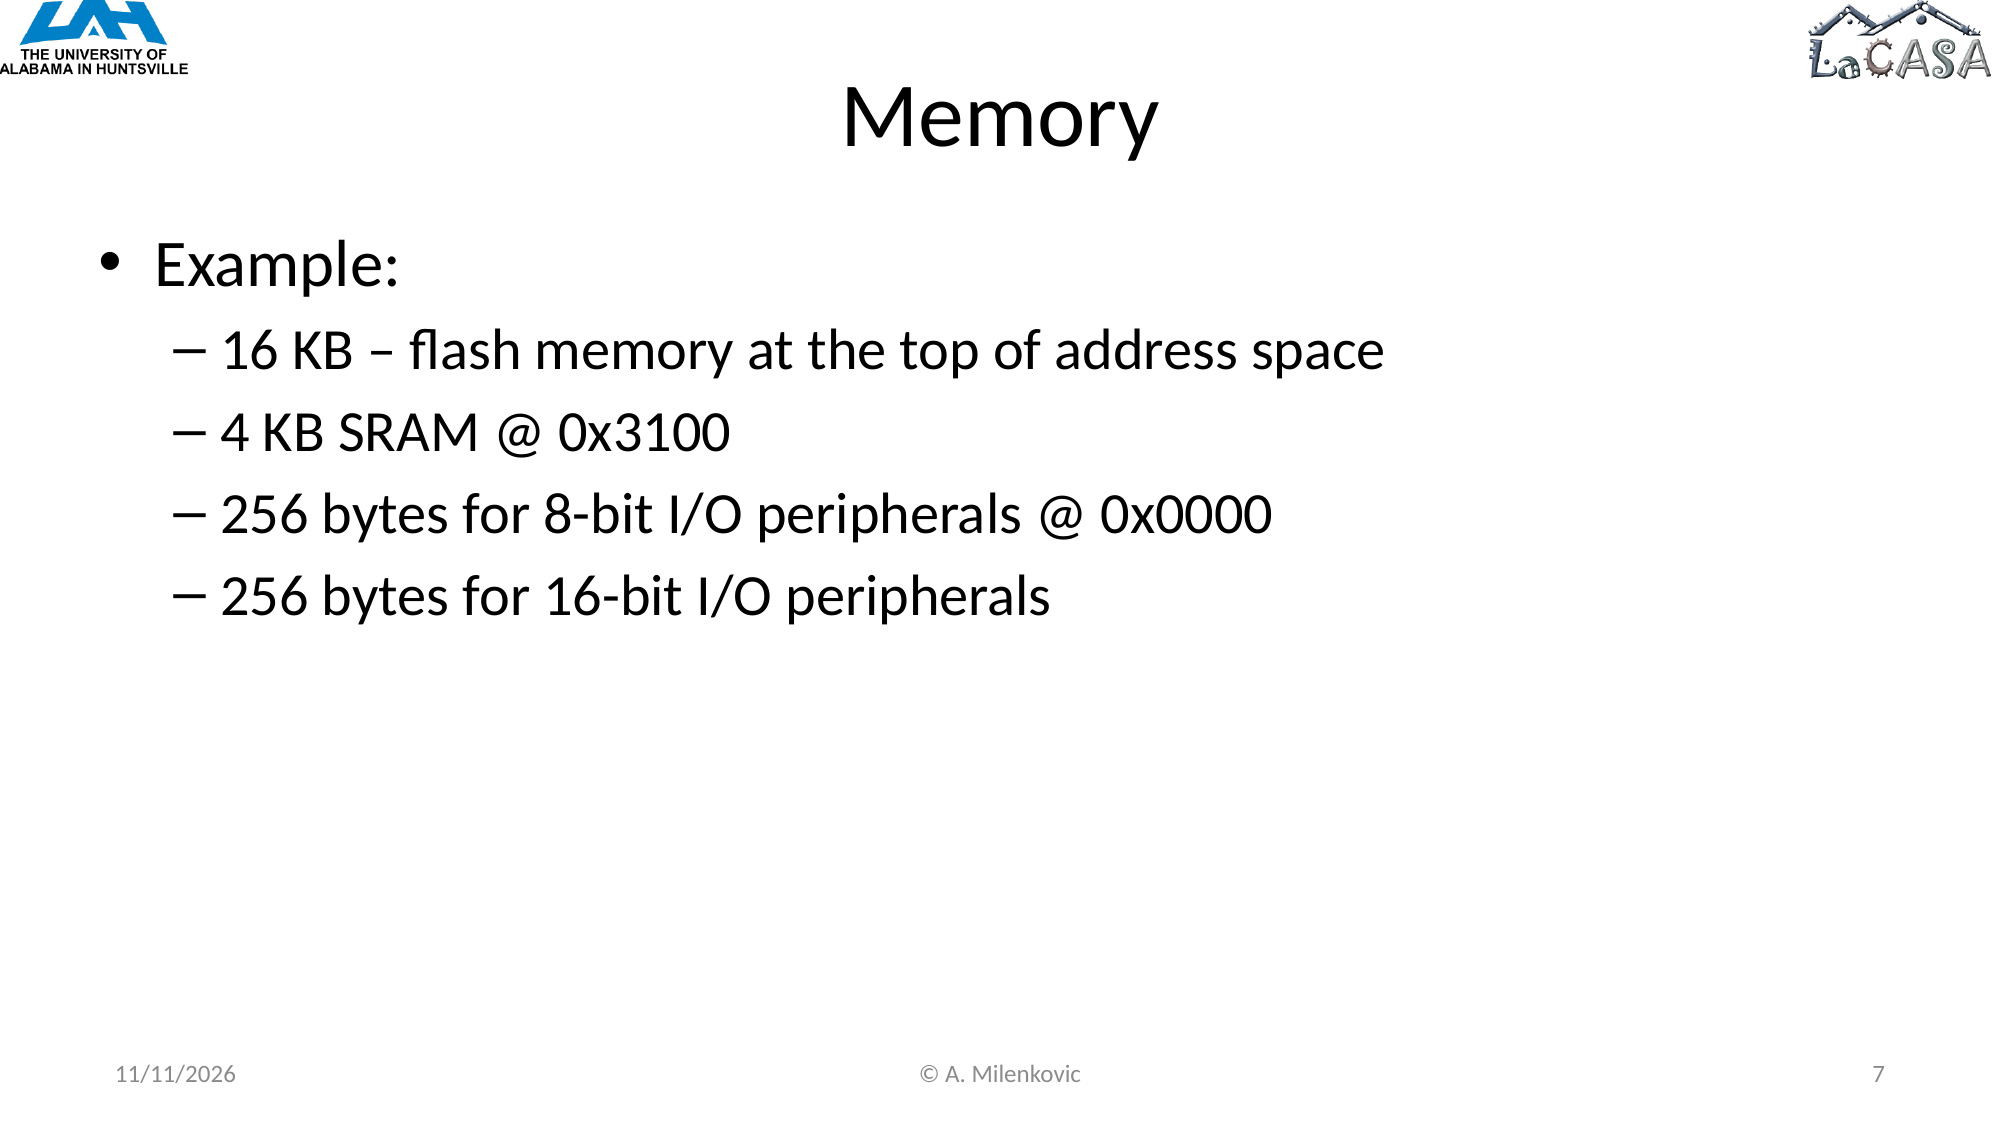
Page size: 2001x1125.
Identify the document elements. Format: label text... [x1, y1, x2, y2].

slide_number 7 [1433, 1042, 1900, 1103]
picture [1798, 0, 2000, 85]
title Memory [99, 45, 1900, 175]
picture [0, 0, 189, 75]
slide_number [99, 1042, 567, 1103]
footer © A. Milenkovic [683, 1042, 1317, 1103]
list Example: 16 KB – flash memory at the top of address space 4 KB SRAM @ 0x3100 256 bytes for 8-bit I/O peripherals @ 0x0000 256 bytes for 16-bit I/O peripherals [83, 212, 1884, 955]
